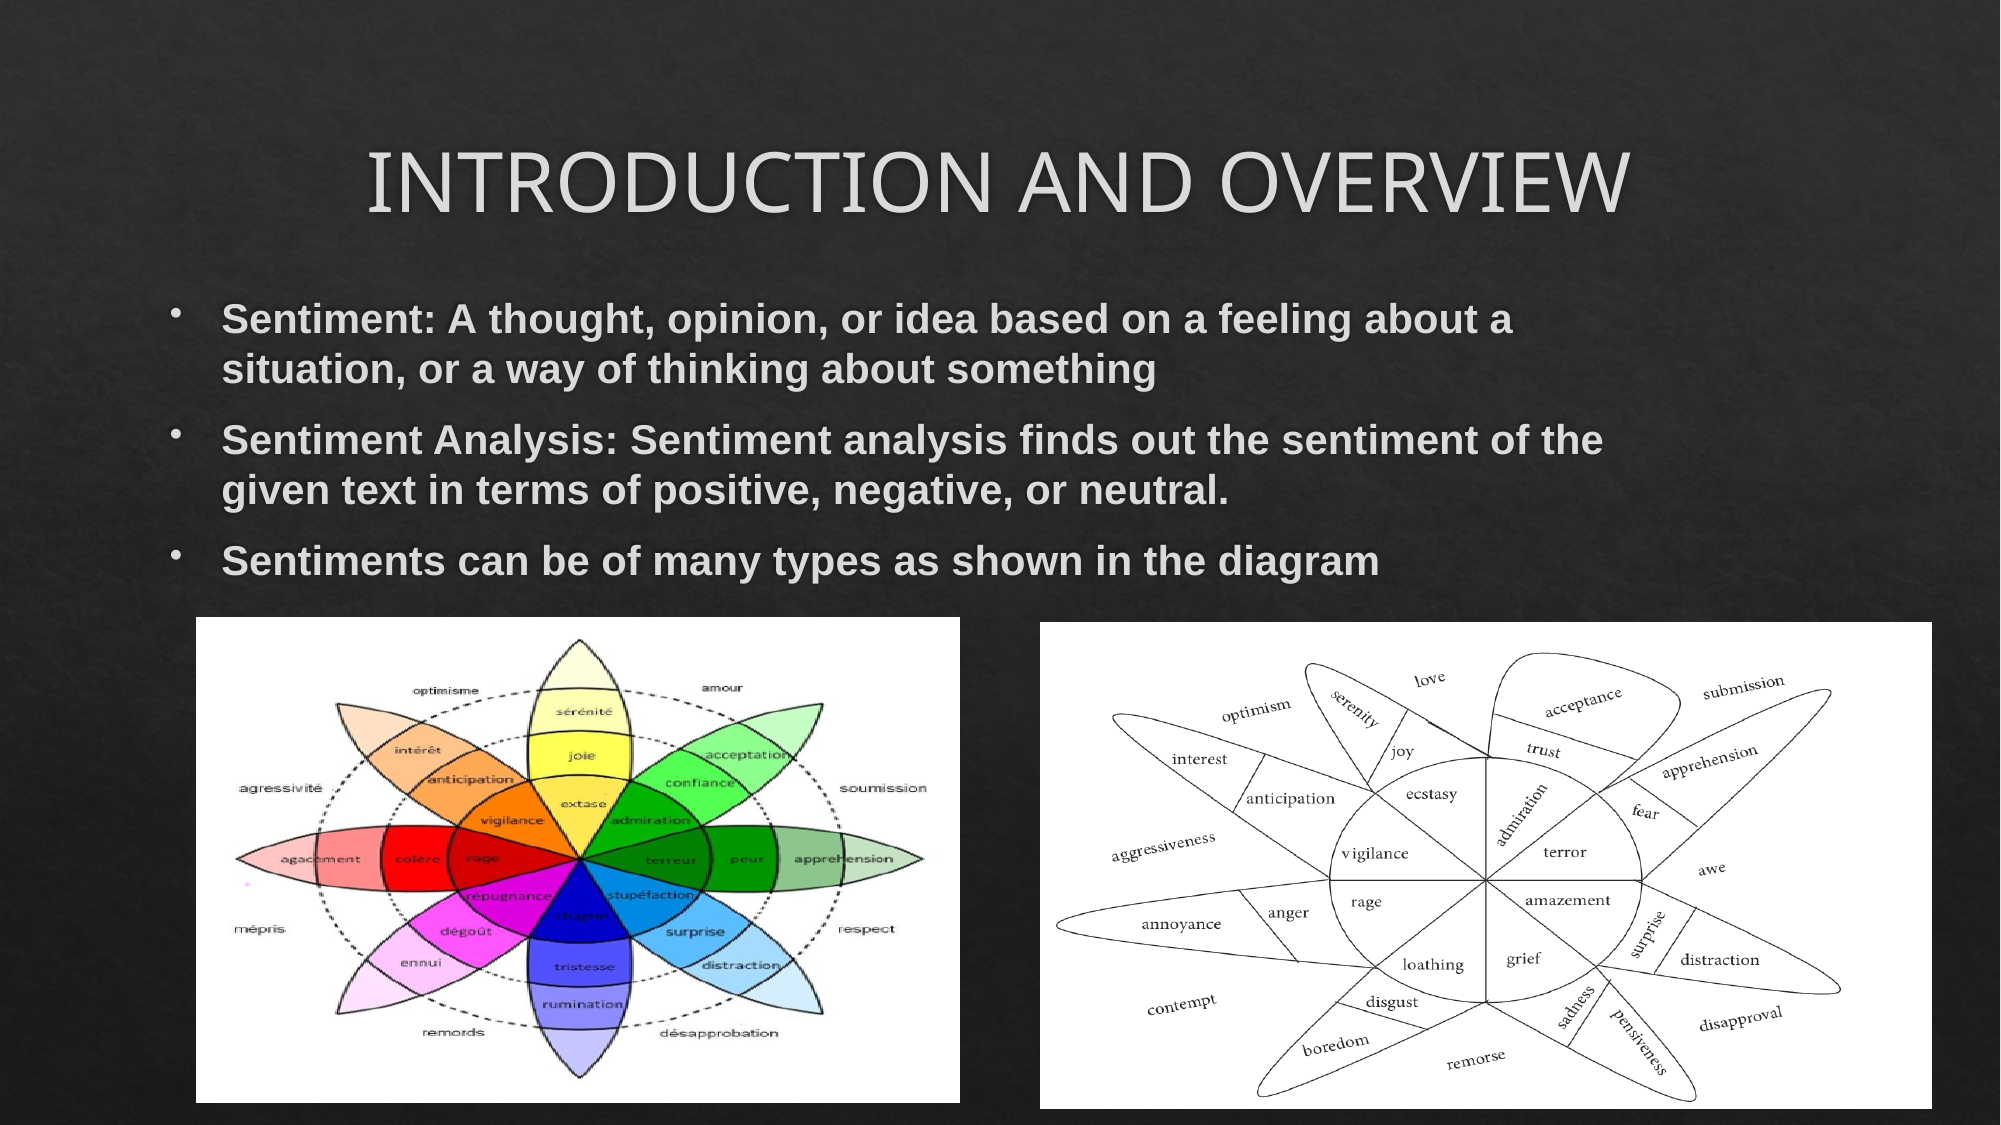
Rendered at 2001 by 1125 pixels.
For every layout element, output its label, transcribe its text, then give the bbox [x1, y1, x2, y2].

picture [1039, 622, 1932, 1109]
title INTRODUCTION AND OVERVIEW [149, 99, 1849, 260]
list Sentiment: A thought, opinion, or idea based on a feeling about a situation, or a way of thinking about something Sentiment Analysis: Sentiment analysis finds out the sentiment of the given text in terms of positive, negative, or neutral. Sentiments can be of many types as shown in the diagram [149, 284, 1635, 950]
picture [196, 616, 961, 1103]
